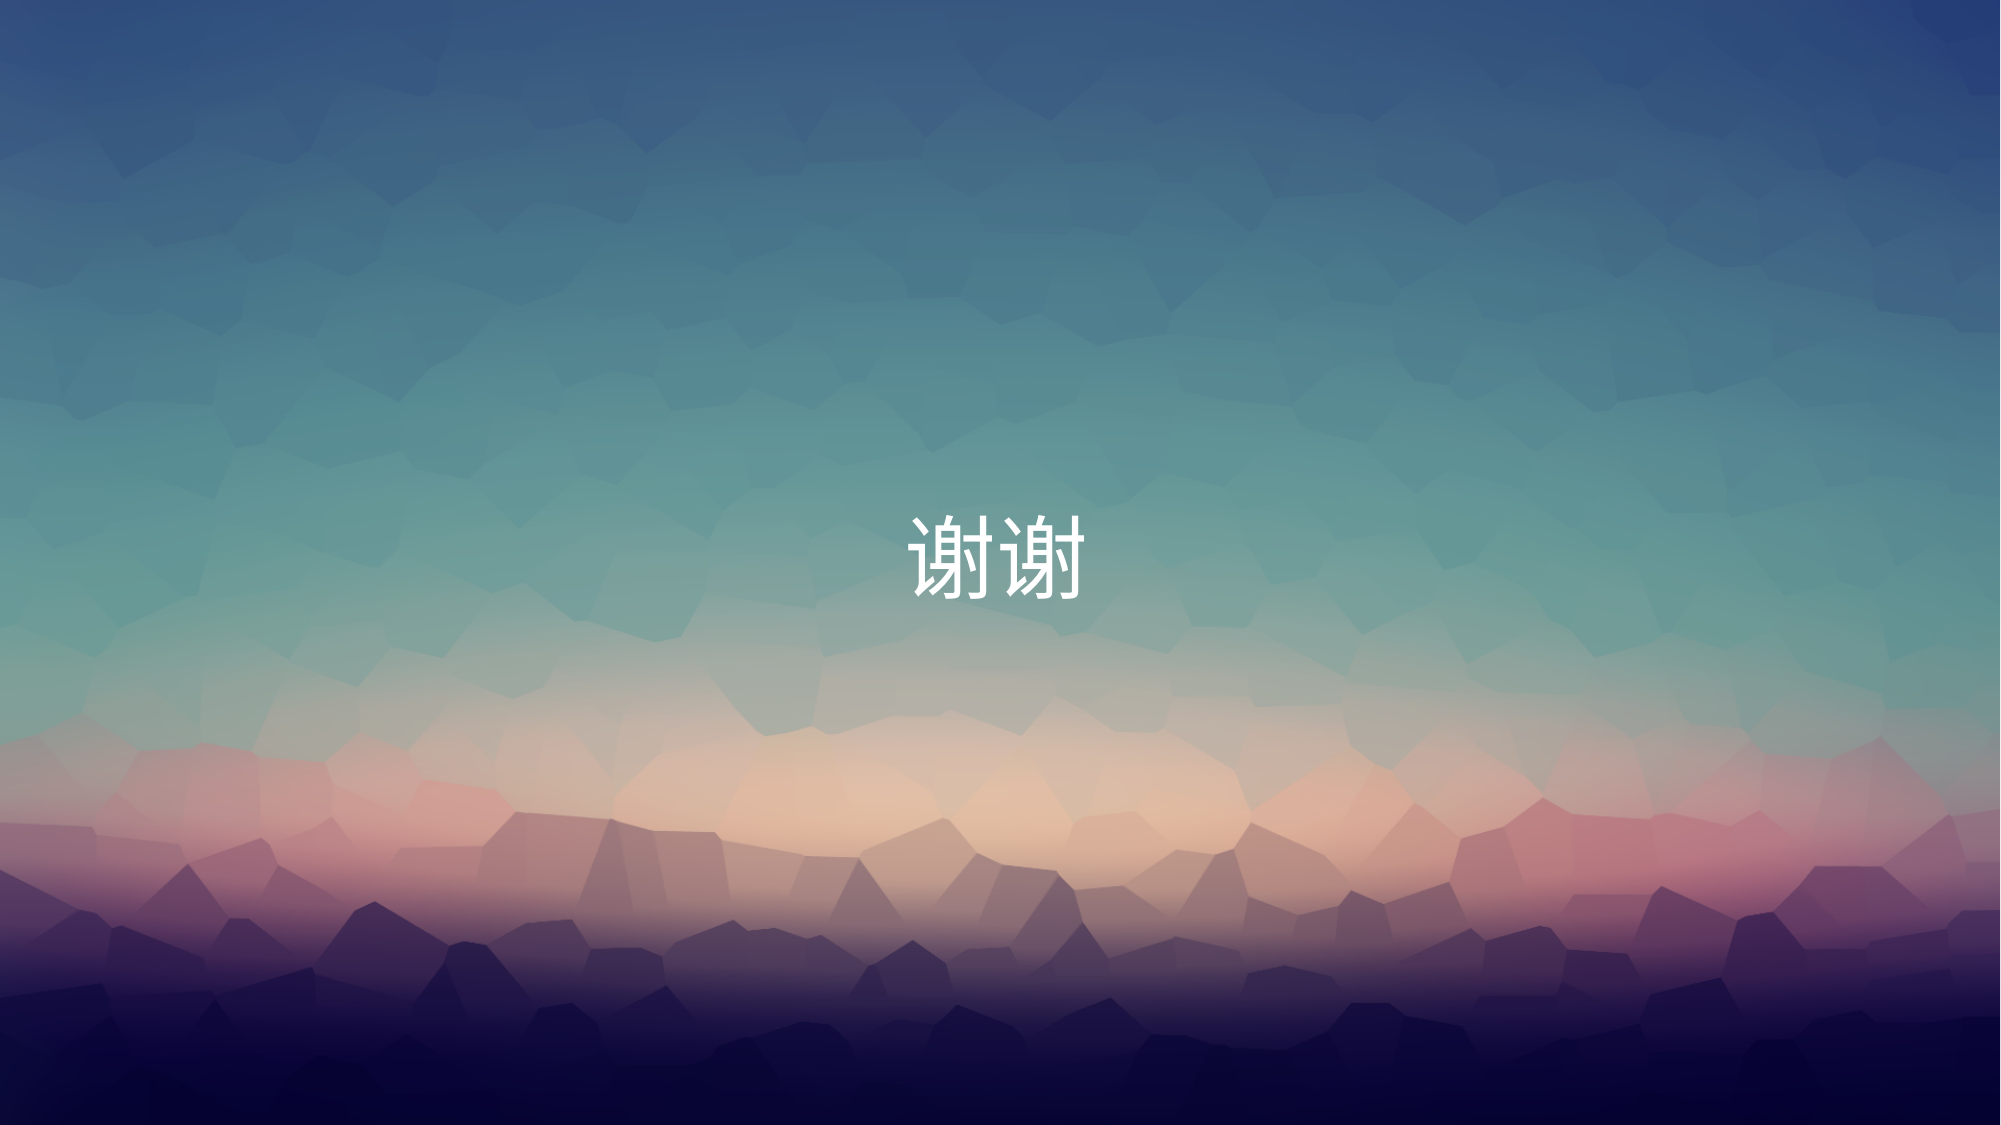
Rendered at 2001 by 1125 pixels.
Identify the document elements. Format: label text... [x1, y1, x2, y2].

title 谢谢 [889, 453, 1111, 672]
picture [0, 0, 2001, 1125]
